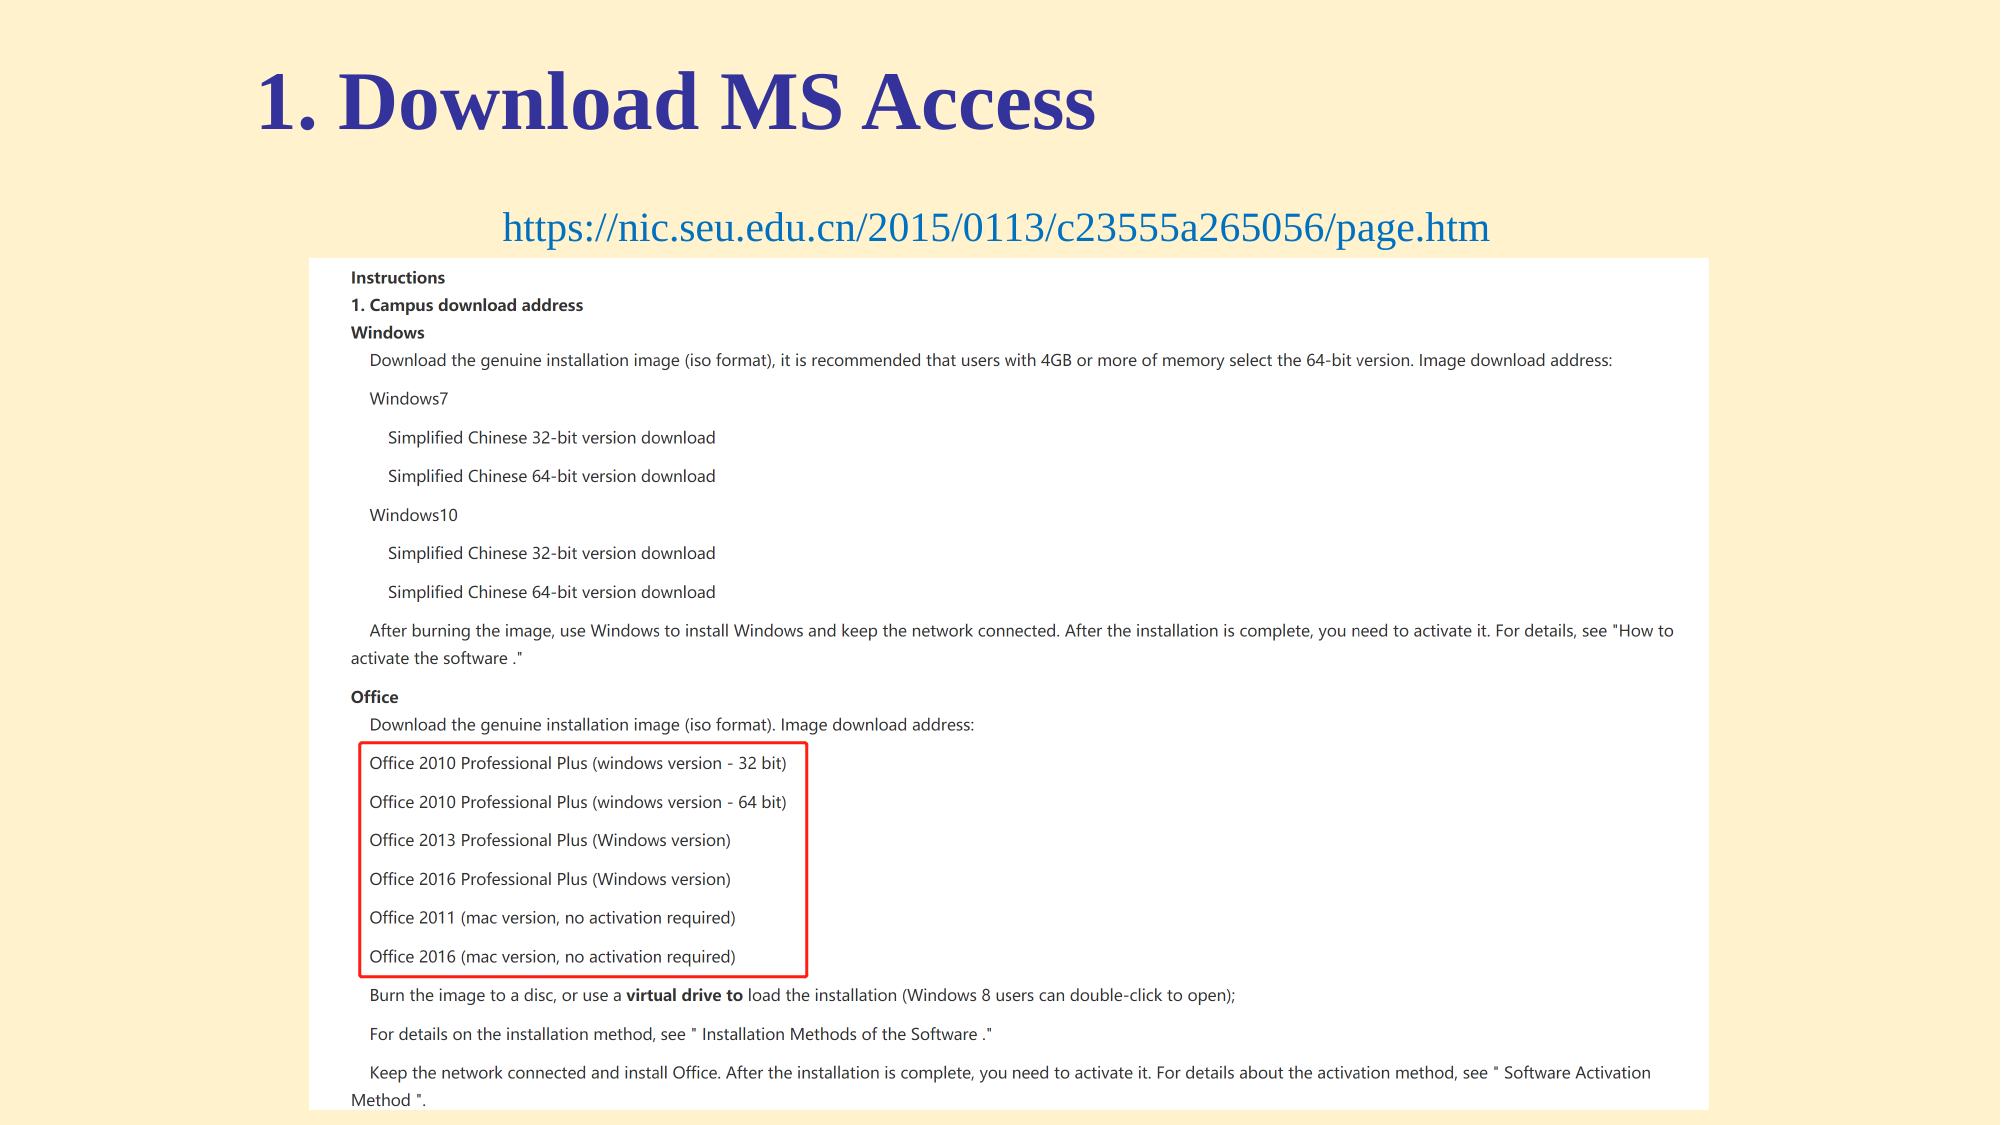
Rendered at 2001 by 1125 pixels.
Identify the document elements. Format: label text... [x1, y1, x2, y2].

text_box 1. Download MS Access [241, 38, 1744, 154]
text_box https://nic.seu.edu.cn/2015/0113/c23555a265056/page.htm [487, 192, 1581, 258]
picture [309, 258, 1709, 1110]
